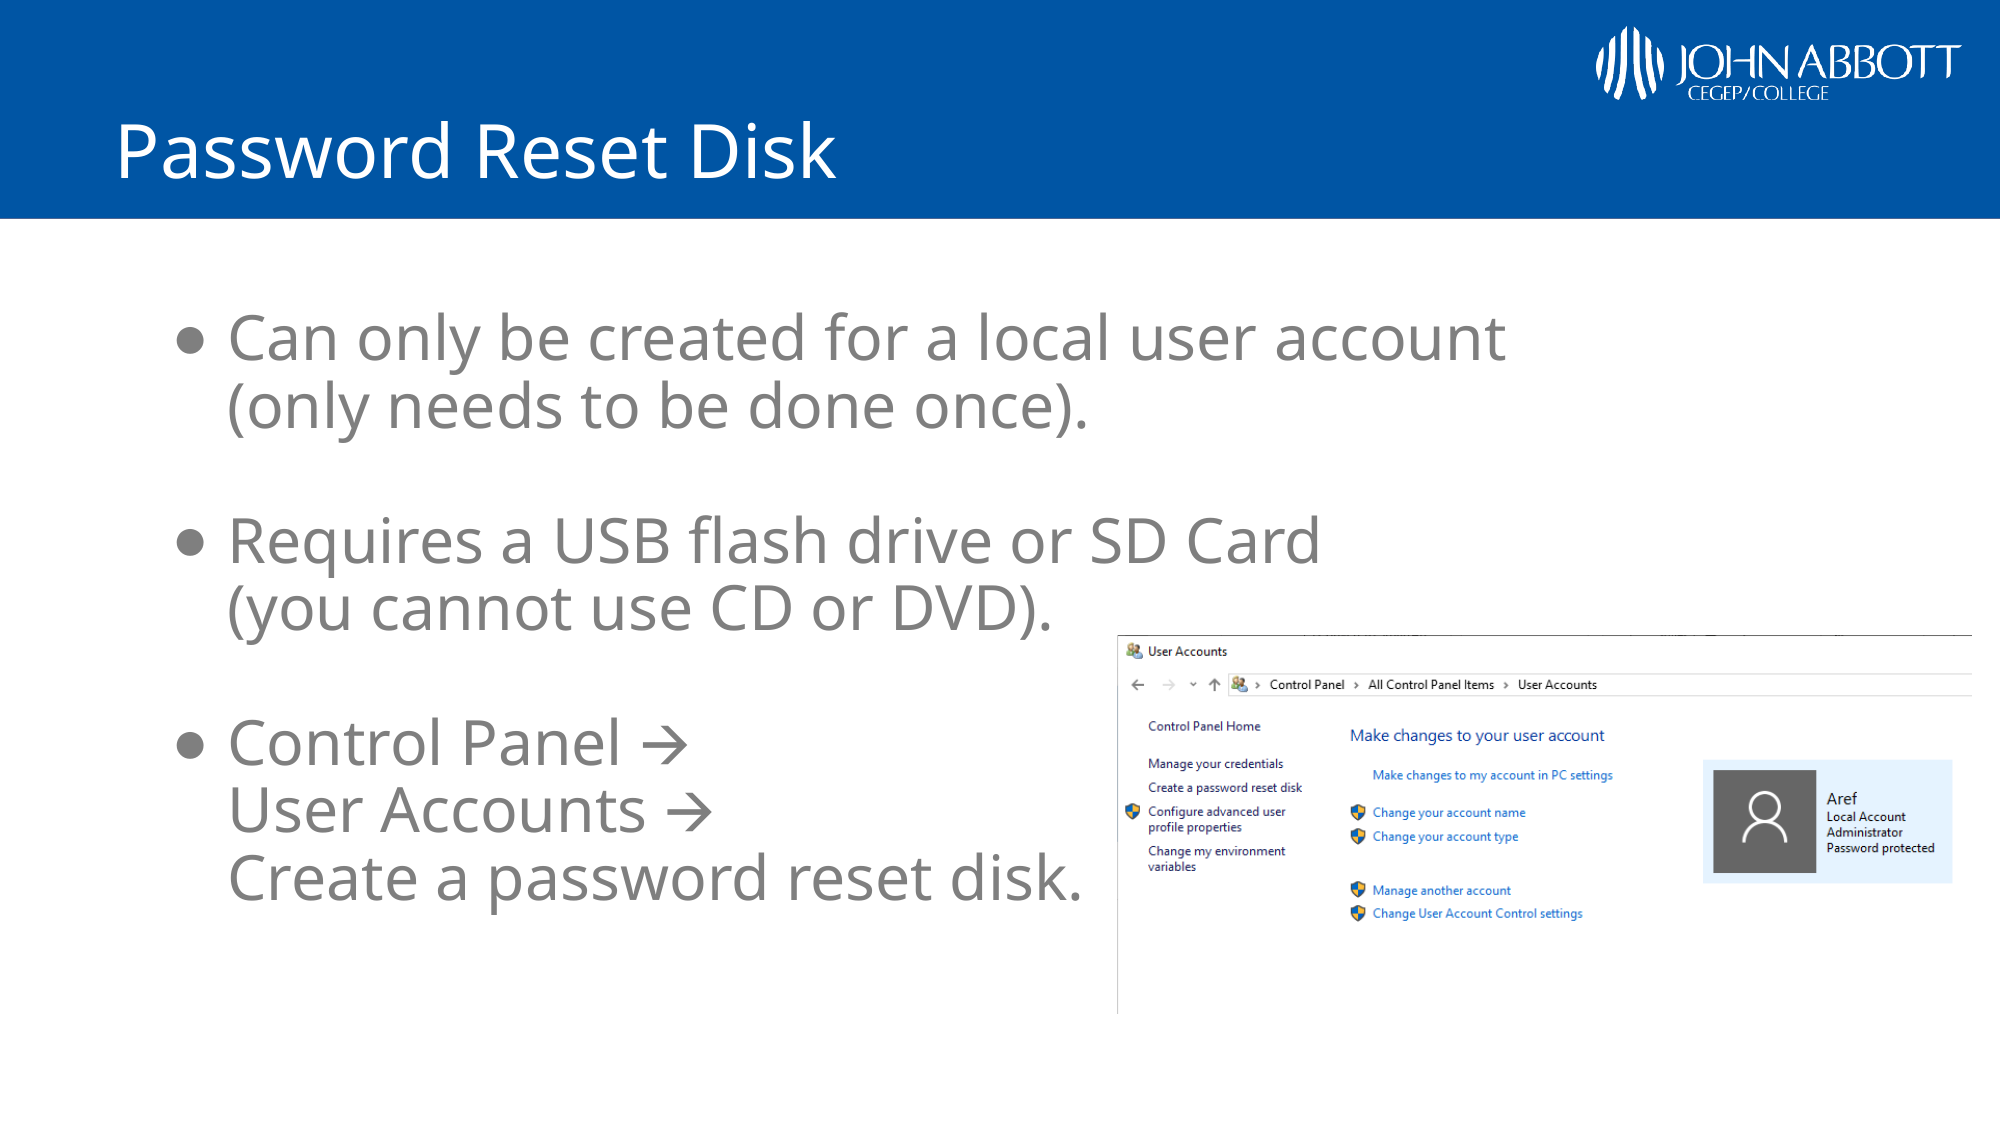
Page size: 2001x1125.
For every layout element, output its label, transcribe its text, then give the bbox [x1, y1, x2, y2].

list Can only be created for a local user account (only needs to be done once). Requires a USB flash drive or SD Card (you cannot use CD or DVD). Control Panel 🡪 User Accounts 🡪 Create a password reset disk. [137, 299, 1863, 1014]
picture [1863, 26, 1962, 100]
picture [1117, 634, 1972, 1014]
title Password Reset Disk [99, 0, 1863, 202]
